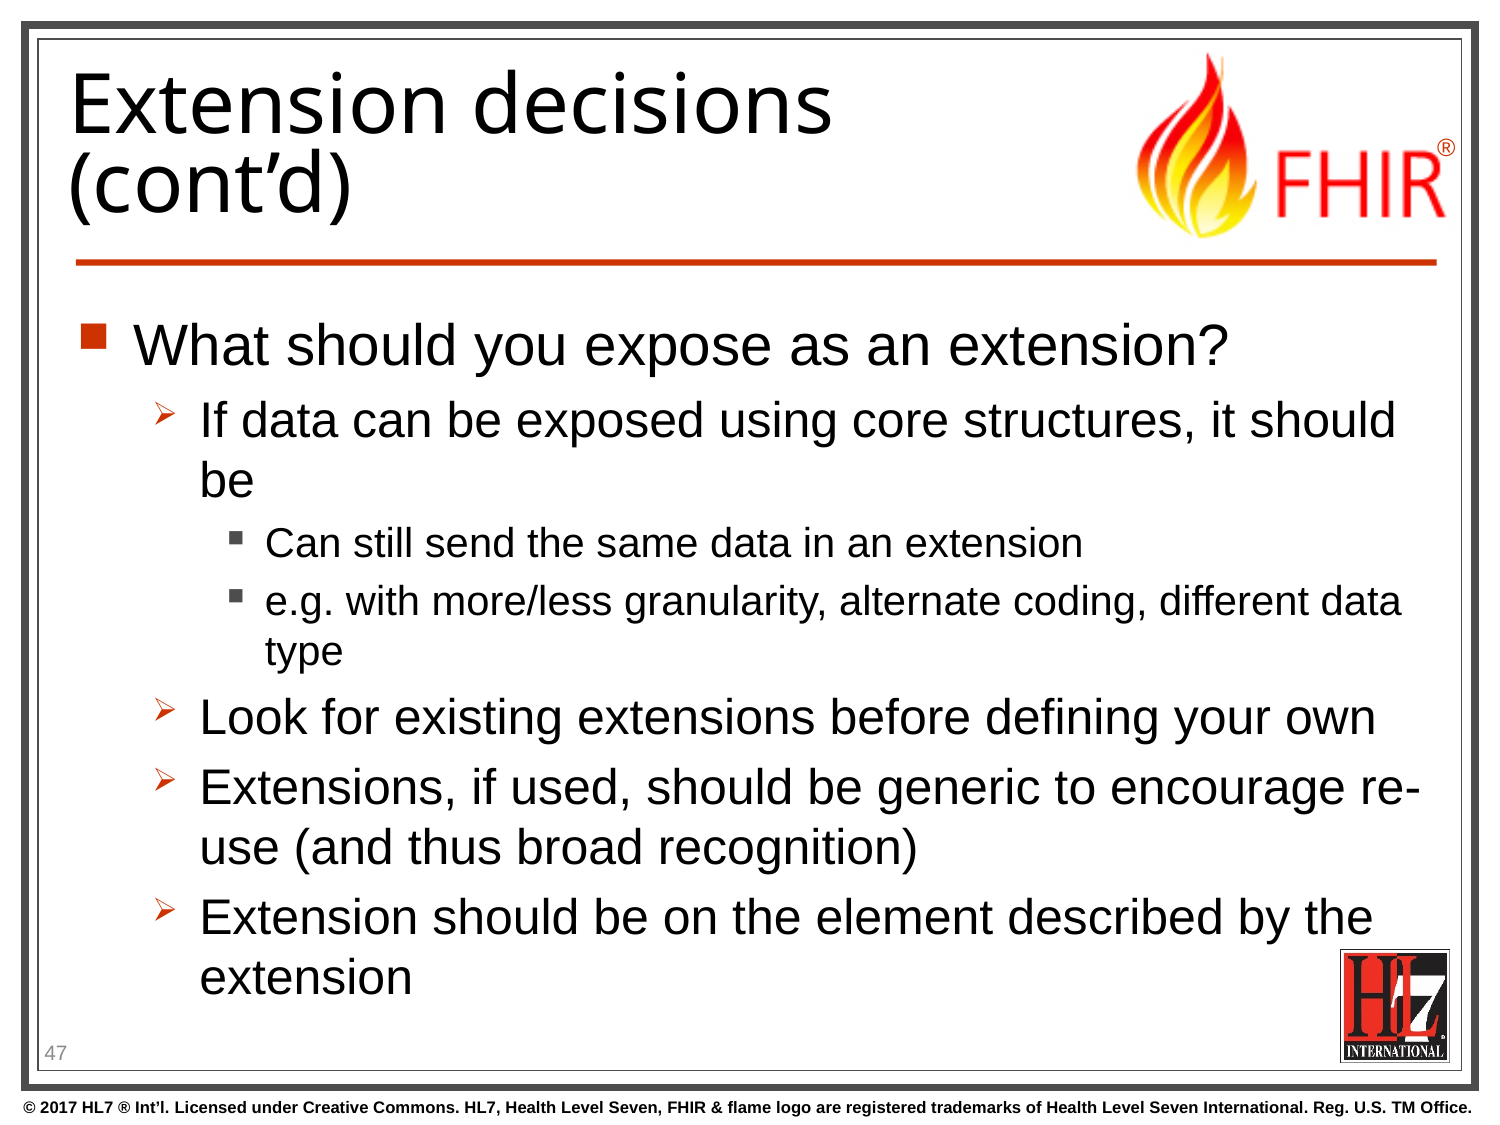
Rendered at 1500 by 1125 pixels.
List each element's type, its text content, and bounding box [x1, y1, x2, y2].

picture [1340, 949, 1450, 1063]
list What should you expose as an extension? If data can be exposed using core structures, it should be Can still send the same data in an extension e.g. with more/less granularity, alternate coding, different data type Look for existing extensions before defining your own Extensions, if used, should be generic to encourage re-use (and thus broad recognition) Extension should be on the element described by the extension [62, 299, 1438, 1059]
picture [1124, 42, 1458, 249]
title Extension decisions (cont’d) [53, 54, 1128, 244]
slide_number 47 [29, 1034, 148, 1071]
